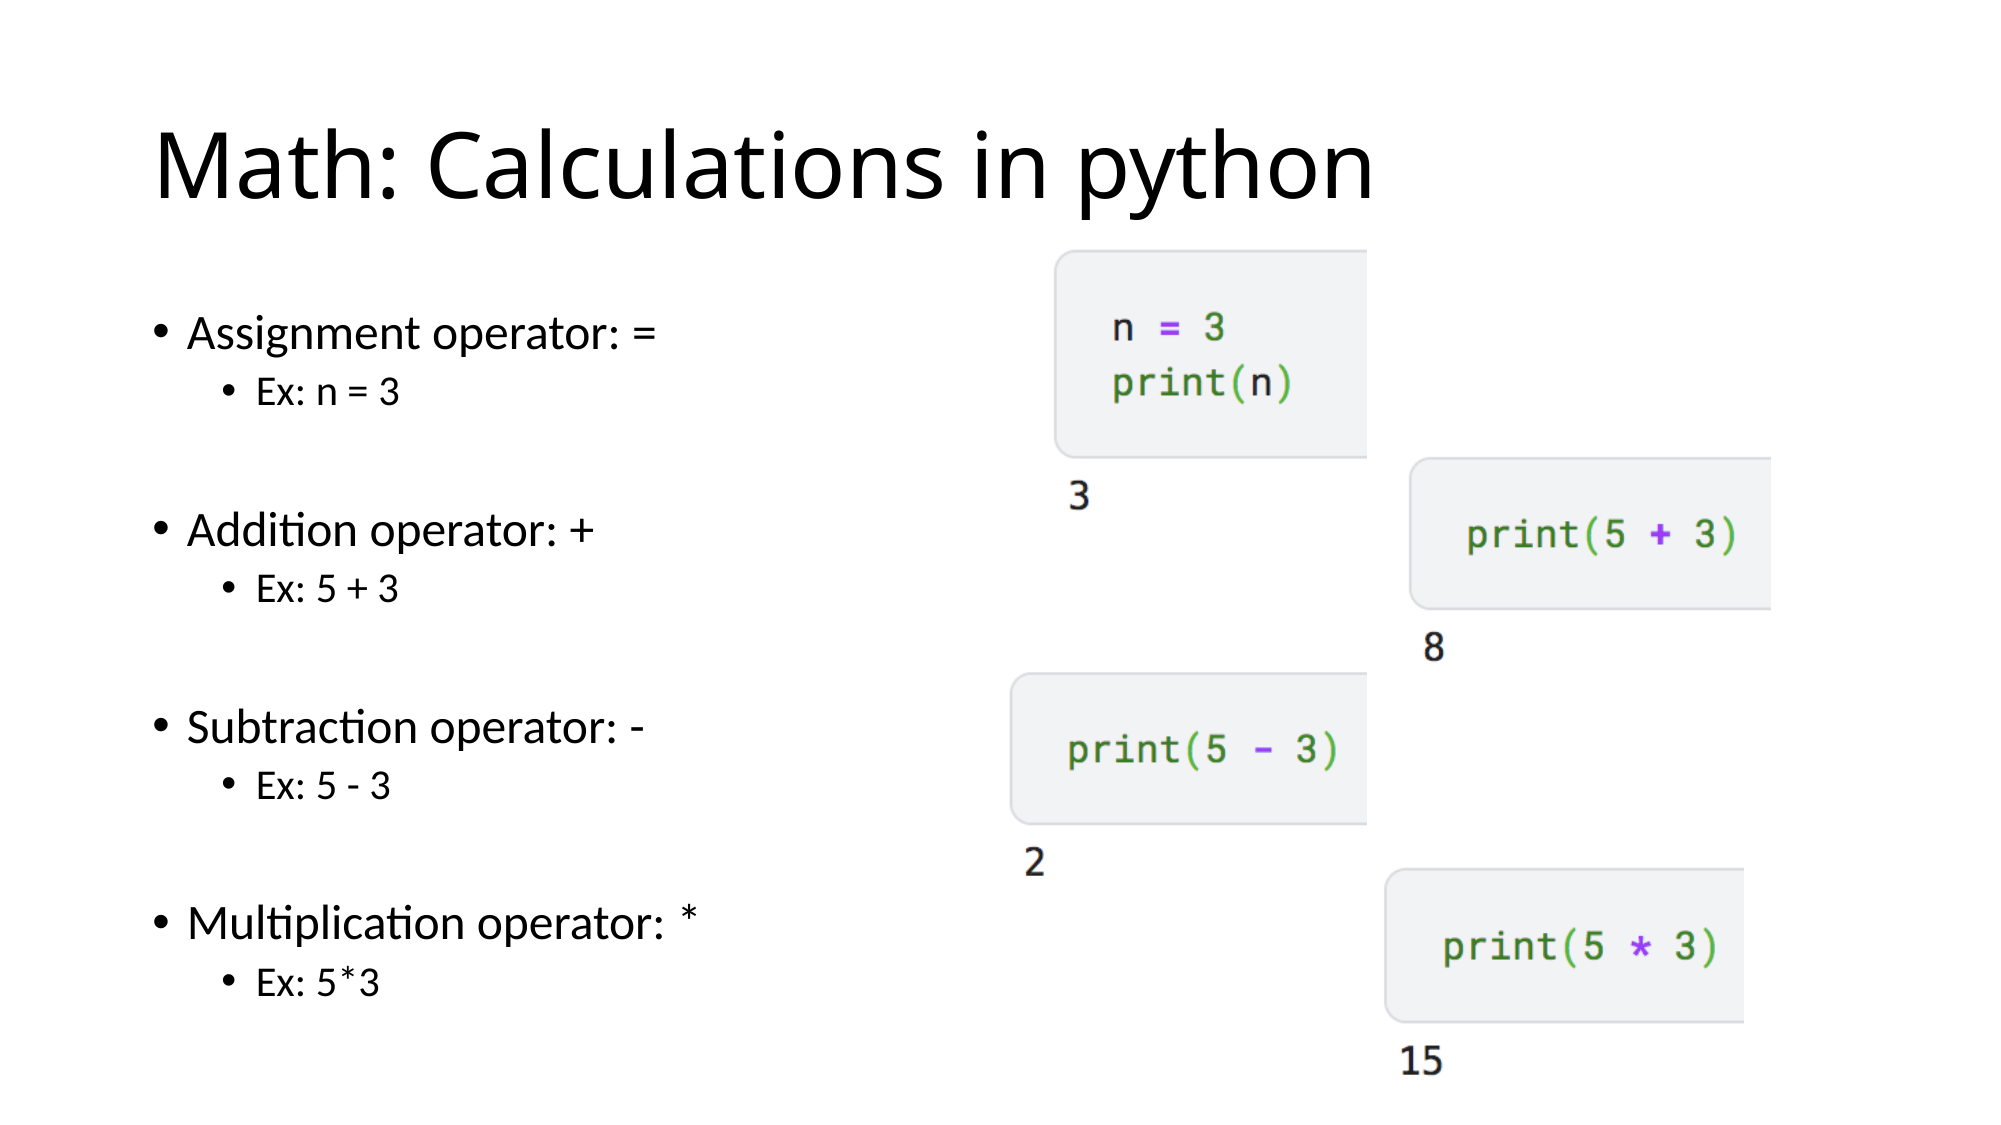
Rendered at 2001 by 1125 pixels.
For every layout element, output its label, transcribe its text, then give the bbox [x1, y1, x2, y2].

title Math: Calculations in python [137, 59, 1863, 278]
picture [999, 656, 1367, 891]
picture [1401, 449, 1771, 676]
picture [1376, 857, 1744, 1093]
picture [1046, 239, 1367, 533]
list Assignment operator: = Ex: n = 3 Addition operator: + Ex: 5 + 3 Subtraction operator: - Ex: 5 - 3 Multiplication operator: * Ex: 5*3 [137, 299, 1863, 1014]
